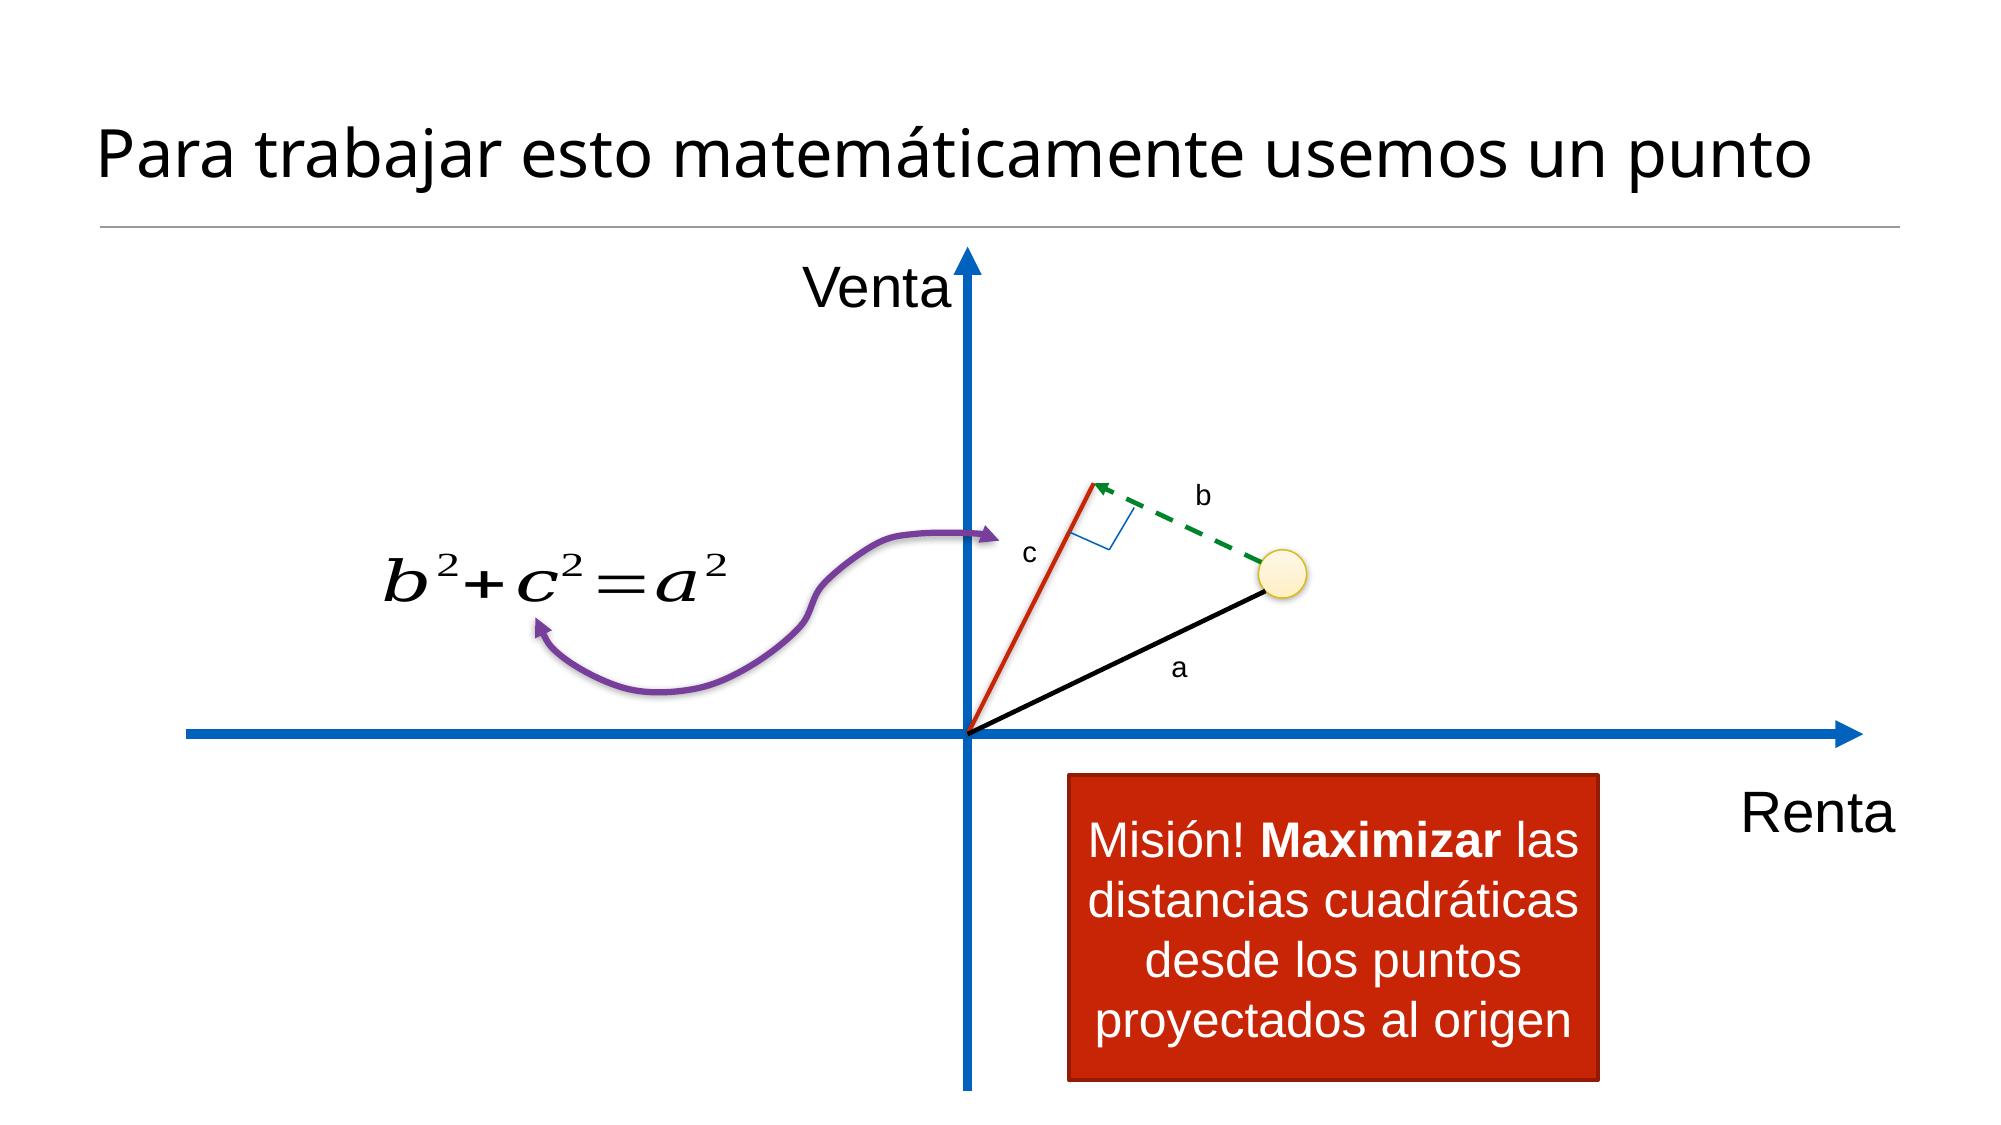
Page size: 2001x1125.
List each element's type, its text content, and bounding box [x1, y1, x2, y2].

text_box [1109, 507, 1135, 551]
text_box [1093, 483, 1262, 563]
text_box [185, 241, 1913, 1091]
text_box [967, 590, 1266, 735]
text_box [1068, 531, 1103, 550]
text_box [967, 483, 1094, 590]
title Para trabajar esto matemáticamente usemos un punto [87, 37, 1913, 199]
